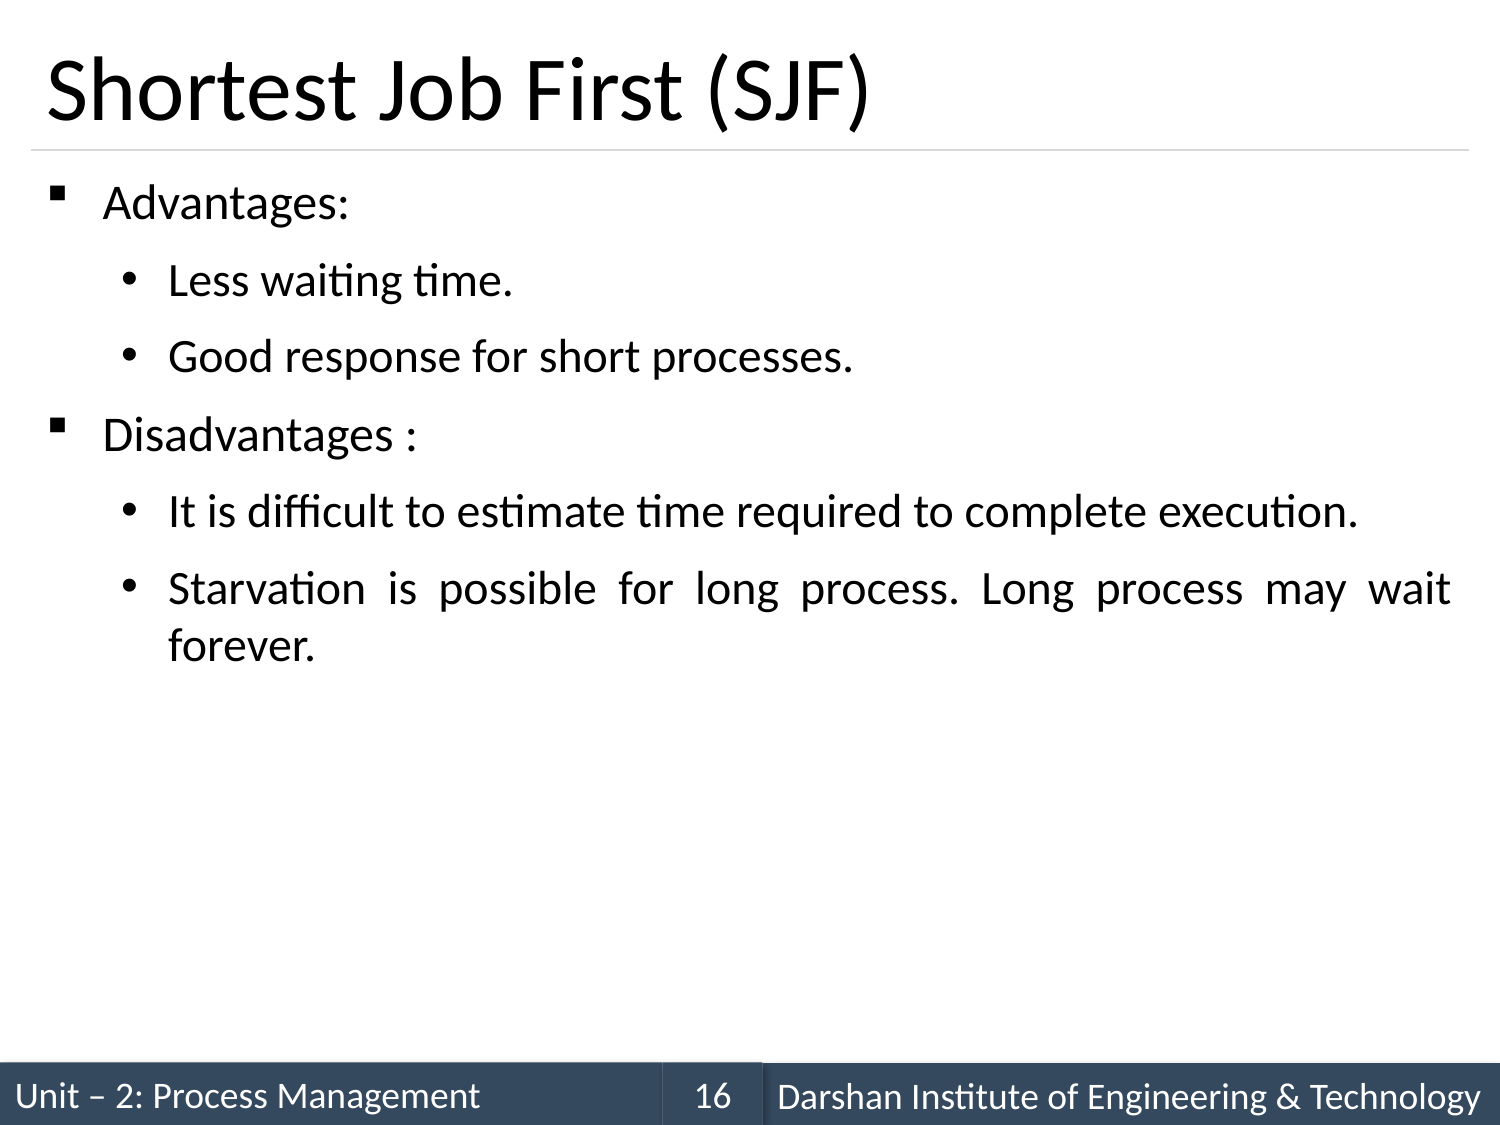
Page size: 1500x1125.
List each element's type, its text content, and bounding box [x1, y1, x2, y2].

title Shortest Job First (SJF) [31, 17, 1469, 150]
list Advantages: Less waiting time. Good response for short processes. Disadvantages : It is difficult to estimate time required to complete execution. Starvation is possible for long process. Long process may wait forever. [31, 162, 1469, 1038]
